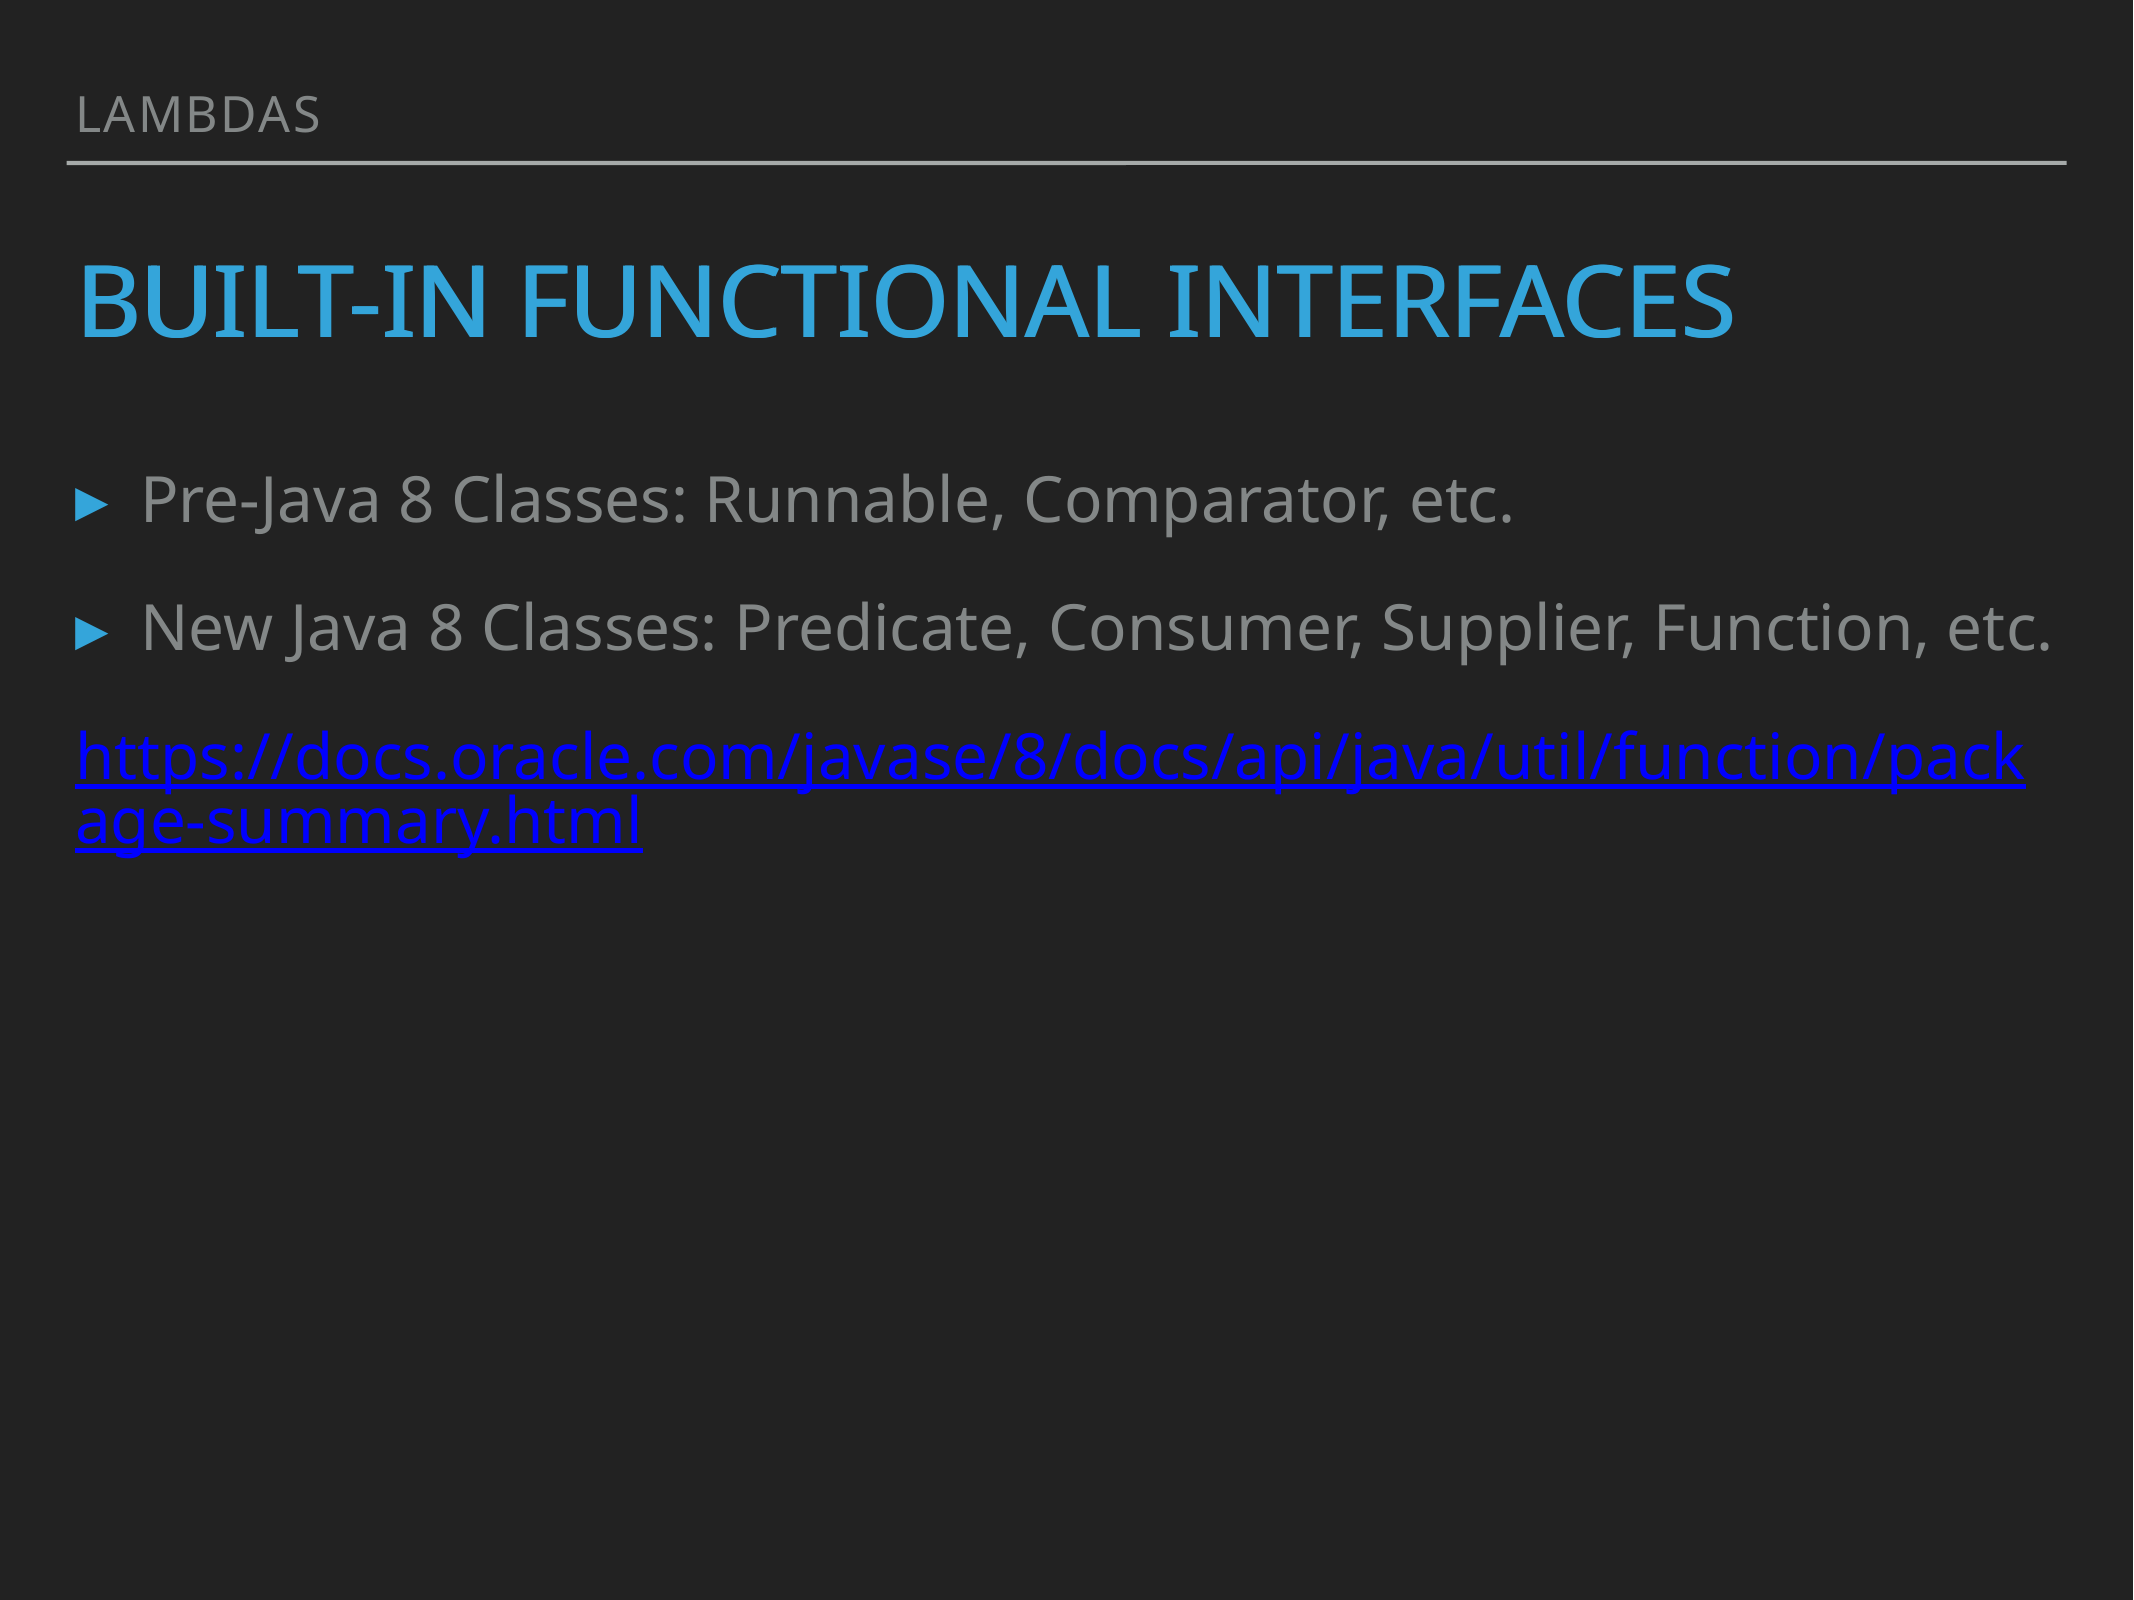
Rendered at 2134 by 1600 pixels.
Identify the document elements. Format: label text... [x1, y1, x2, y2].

text_box Built-in Functional Interfaces [68, 252, 2069, 371]
list Pre-Java 8 Classes: Runnable, Comparator, etc. New Java 8 Classes: Predicate, Consumer, Supplier, Function, etc. https://docs.oracle.com/javase/8/docs/api/java/util/function/package-summary.html [66, 449, 2068, 959]
list Lambdas [66, 74, 1901, 151]
